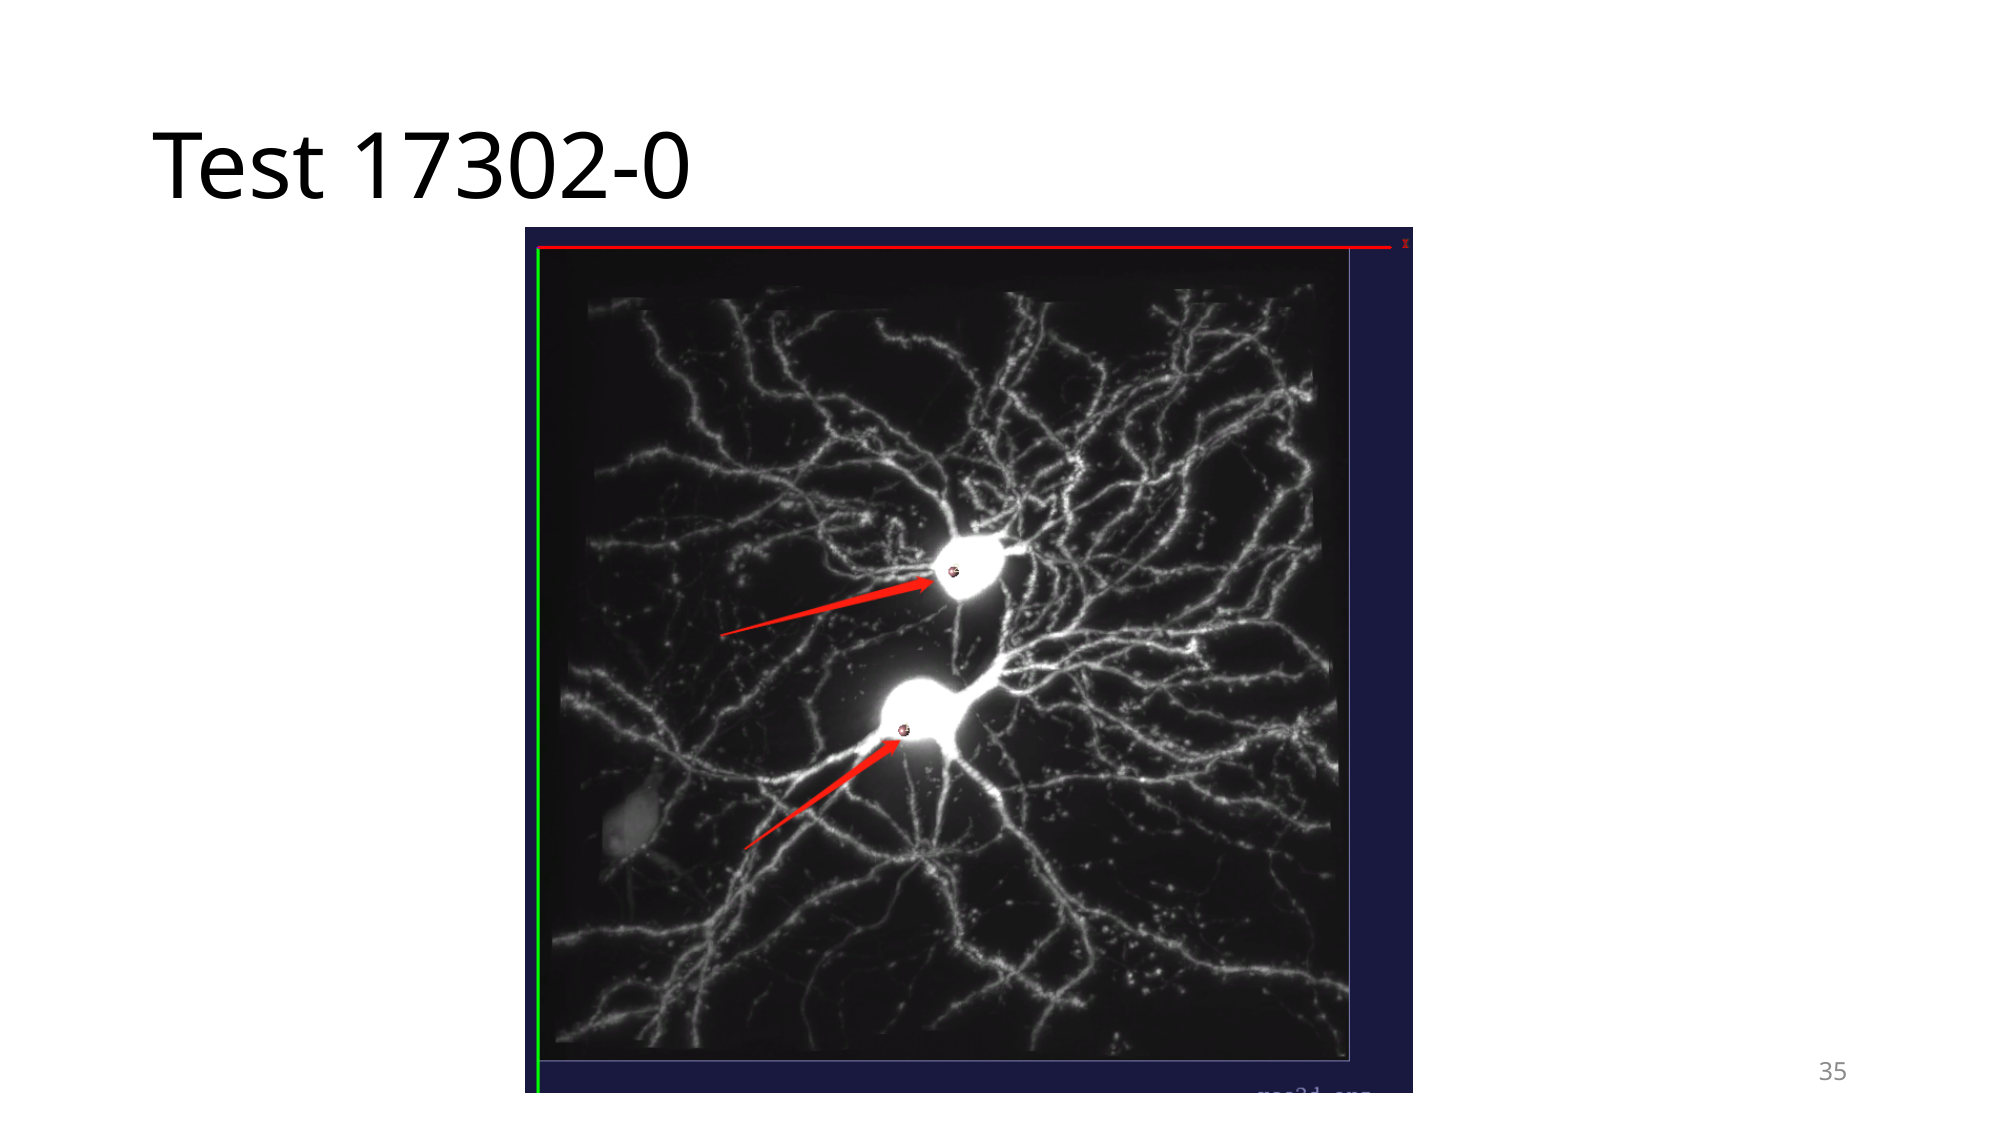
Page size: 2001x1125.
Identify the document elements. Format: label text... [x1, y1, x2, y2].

picture [524, 227, 1413, 1093]
title Test 17302-0 [137, 59, 1863, 278]
slide_number 35 [1412, 1042, 1863, 1103]
